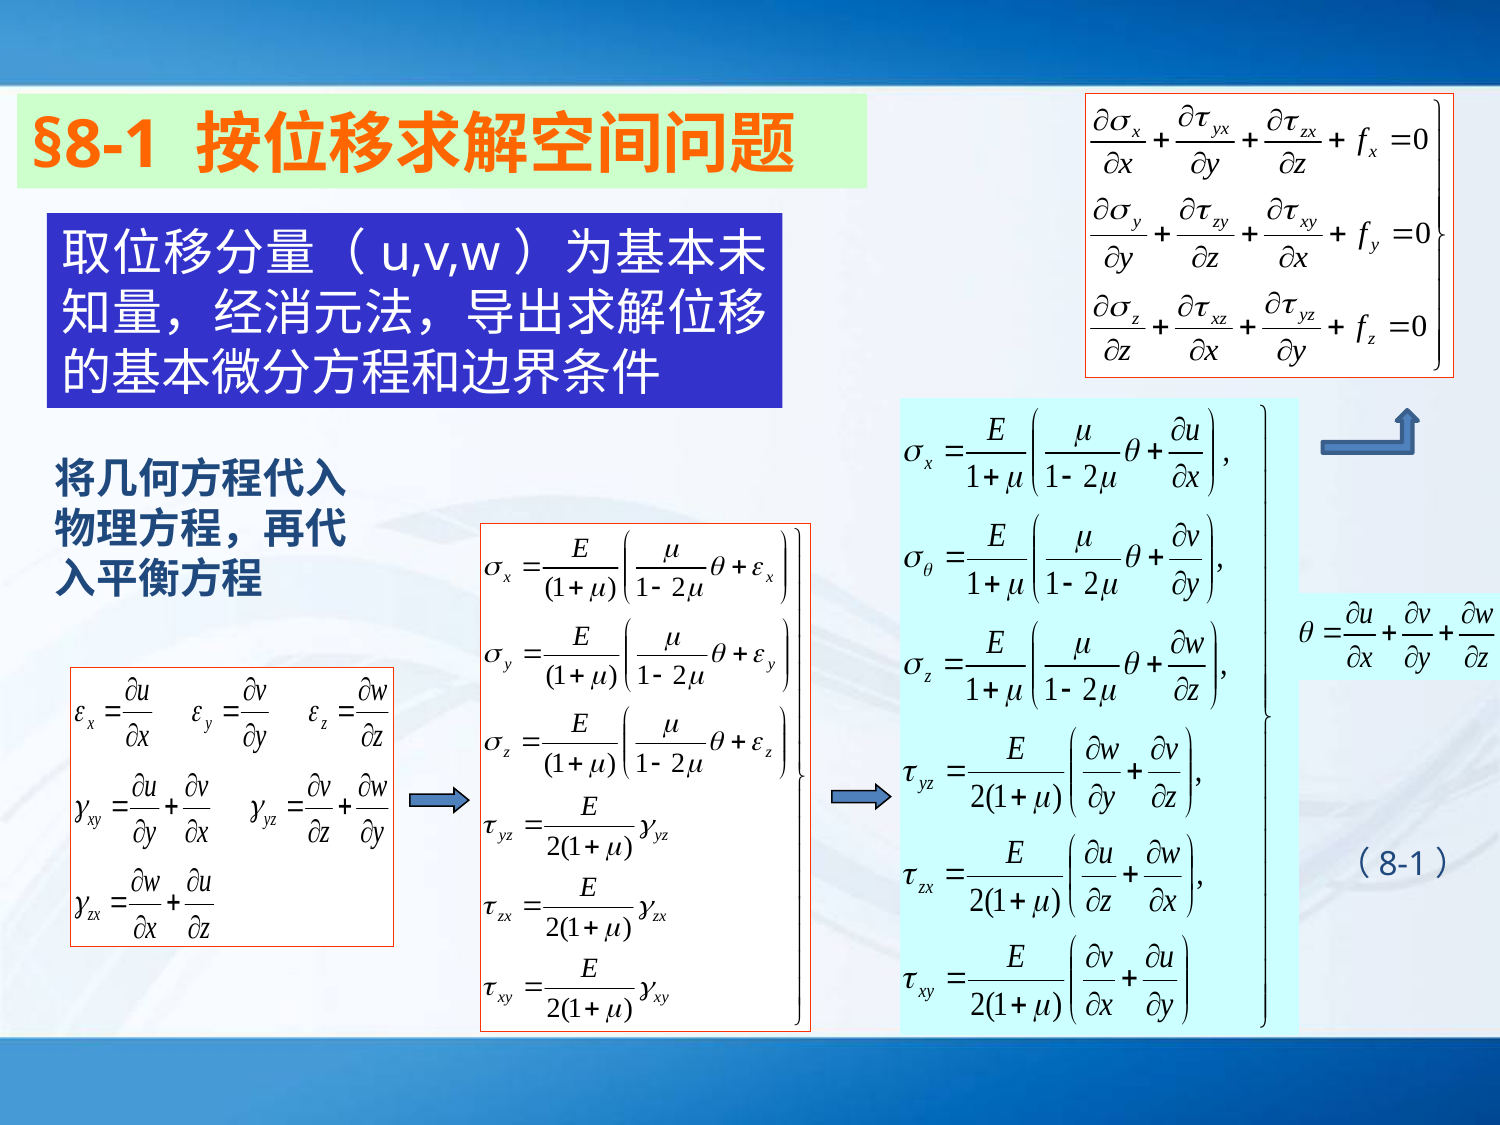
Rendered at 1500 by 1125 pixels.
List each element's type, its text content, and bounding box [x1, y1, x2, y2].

text_box [1320, 407, 1420, 455]
text_box （8-1） [1322, 835, 1500, 890]
text_box [409, 788, 469, 813]
picture [0, 0, 1500, 1125]
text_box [1085, 93, 1454, 378]
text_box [1304, 592, 1500, 680]
text_box 将几何方程代入物理方程，再代入平衡方程 [40, 444, 371, 609]
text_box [70, 667, 394, 947]
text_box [899, 398, 1300, 1036]
text_box 取位移分量（u,v,w）为基本未知量，经消元法，导出求解位移的基本微分方程和边界条件 [46, 213, 783, 408]
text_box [480, 522, 811, 1032]
text_box §8-1 按位移求解空间问题 [17, 93, 868, 189]
text_box [831, 784, 891, 809]
